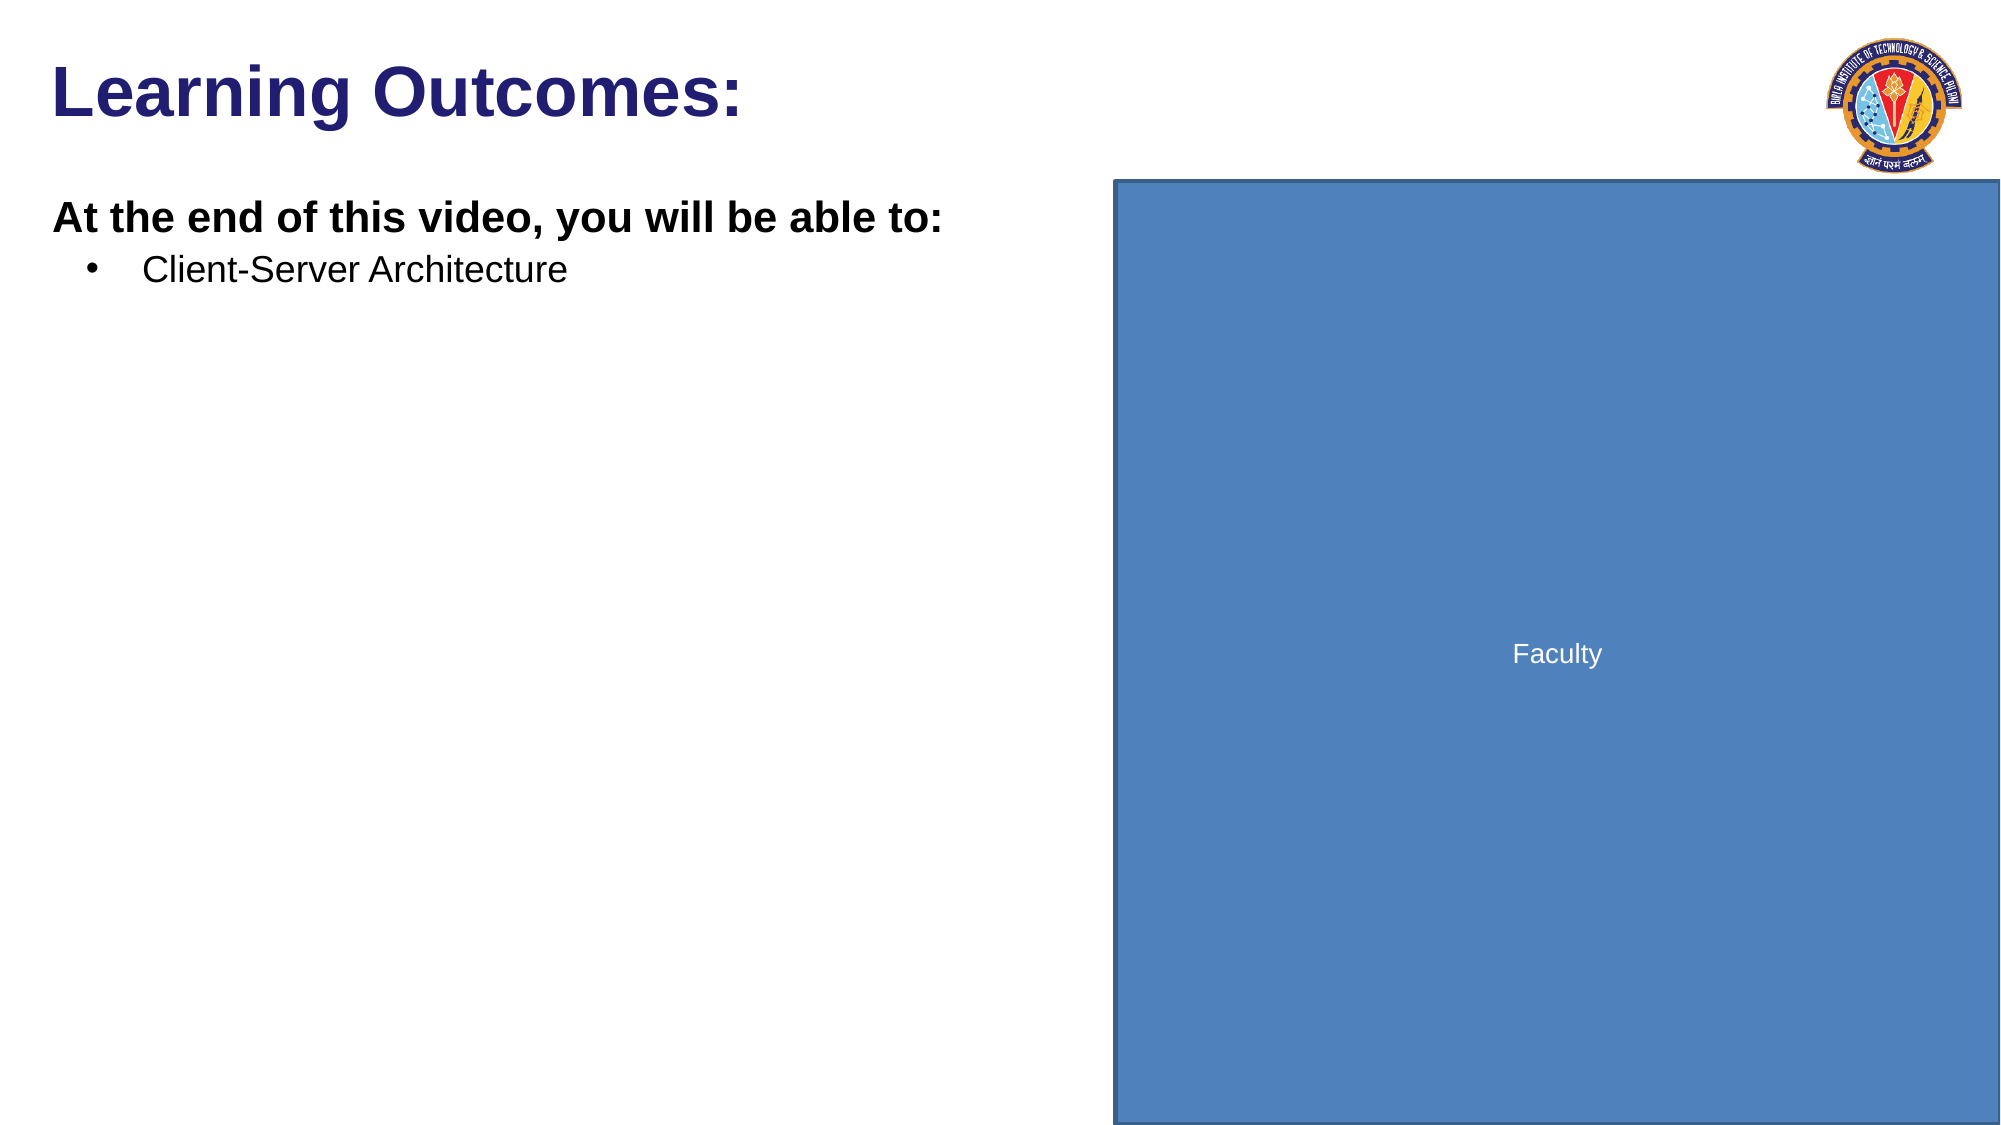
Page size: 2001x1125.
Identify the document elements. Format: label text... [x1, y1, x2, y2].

picture [1825, 38, 1962, 174]
list Client-Server Architecture [50, 237, 977, 945]
